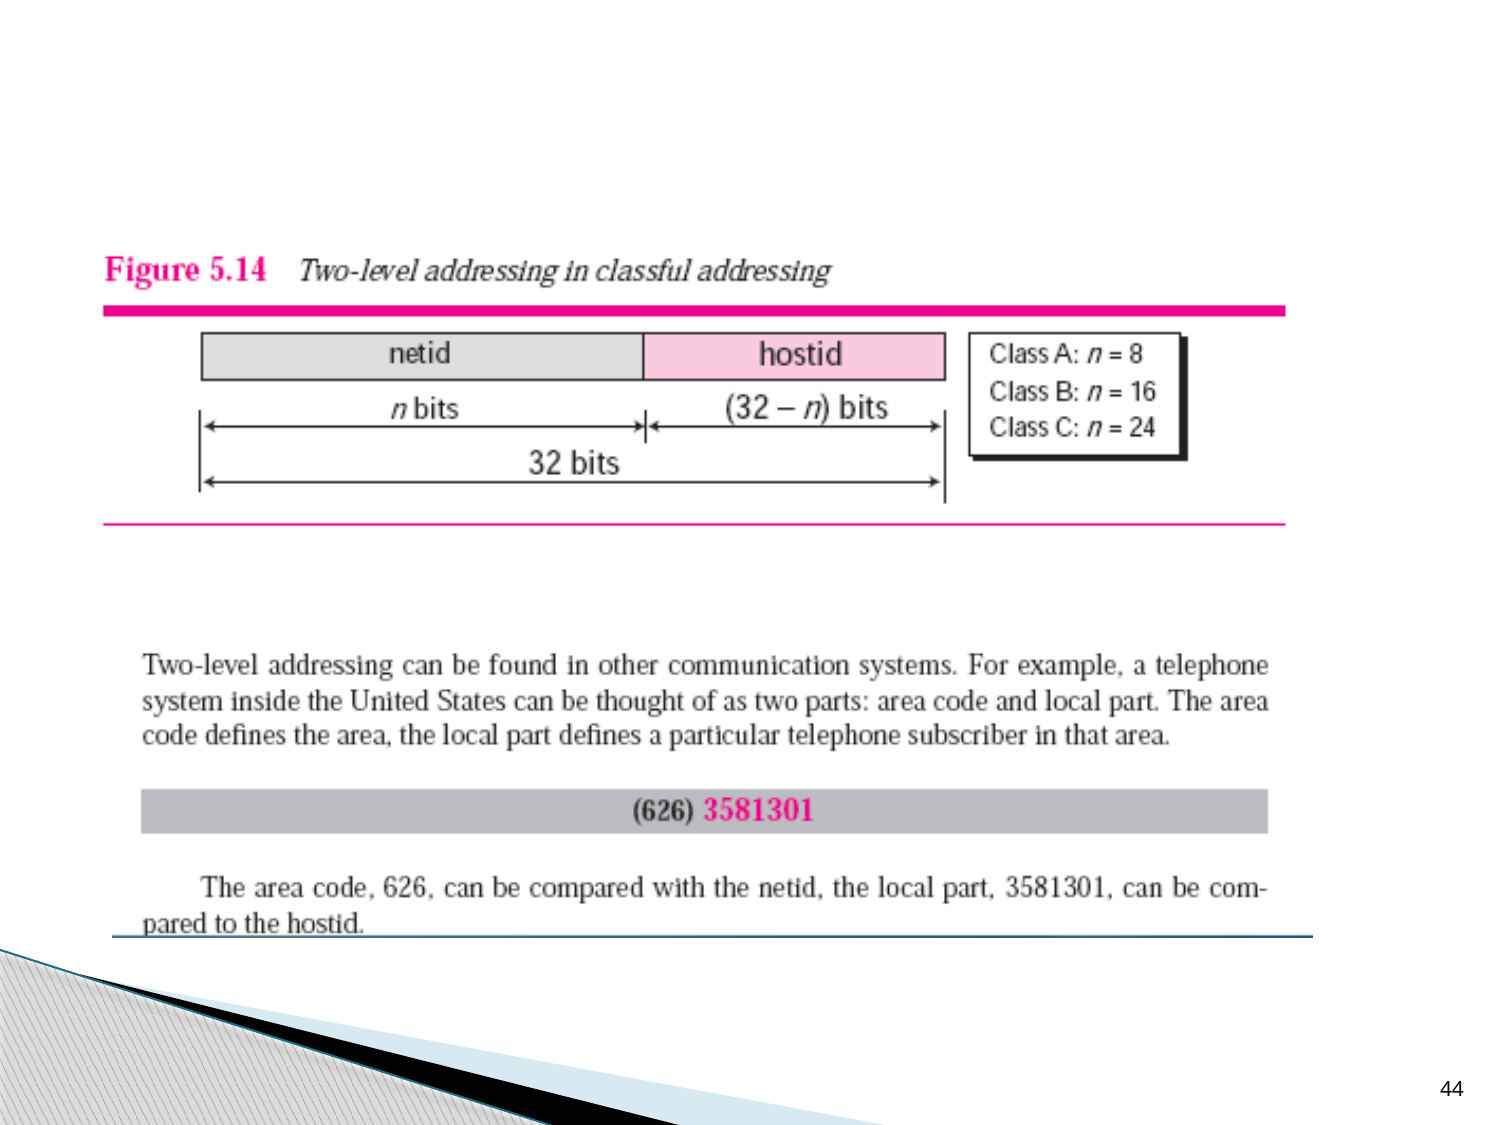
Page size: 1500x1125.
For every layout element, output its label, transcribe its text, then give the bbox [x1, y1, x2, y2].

picture [112, 637, 1313, 938]
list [74, 237, 1367, 544]
slide_number 44 [1418, 1051, 1479, 1112]
